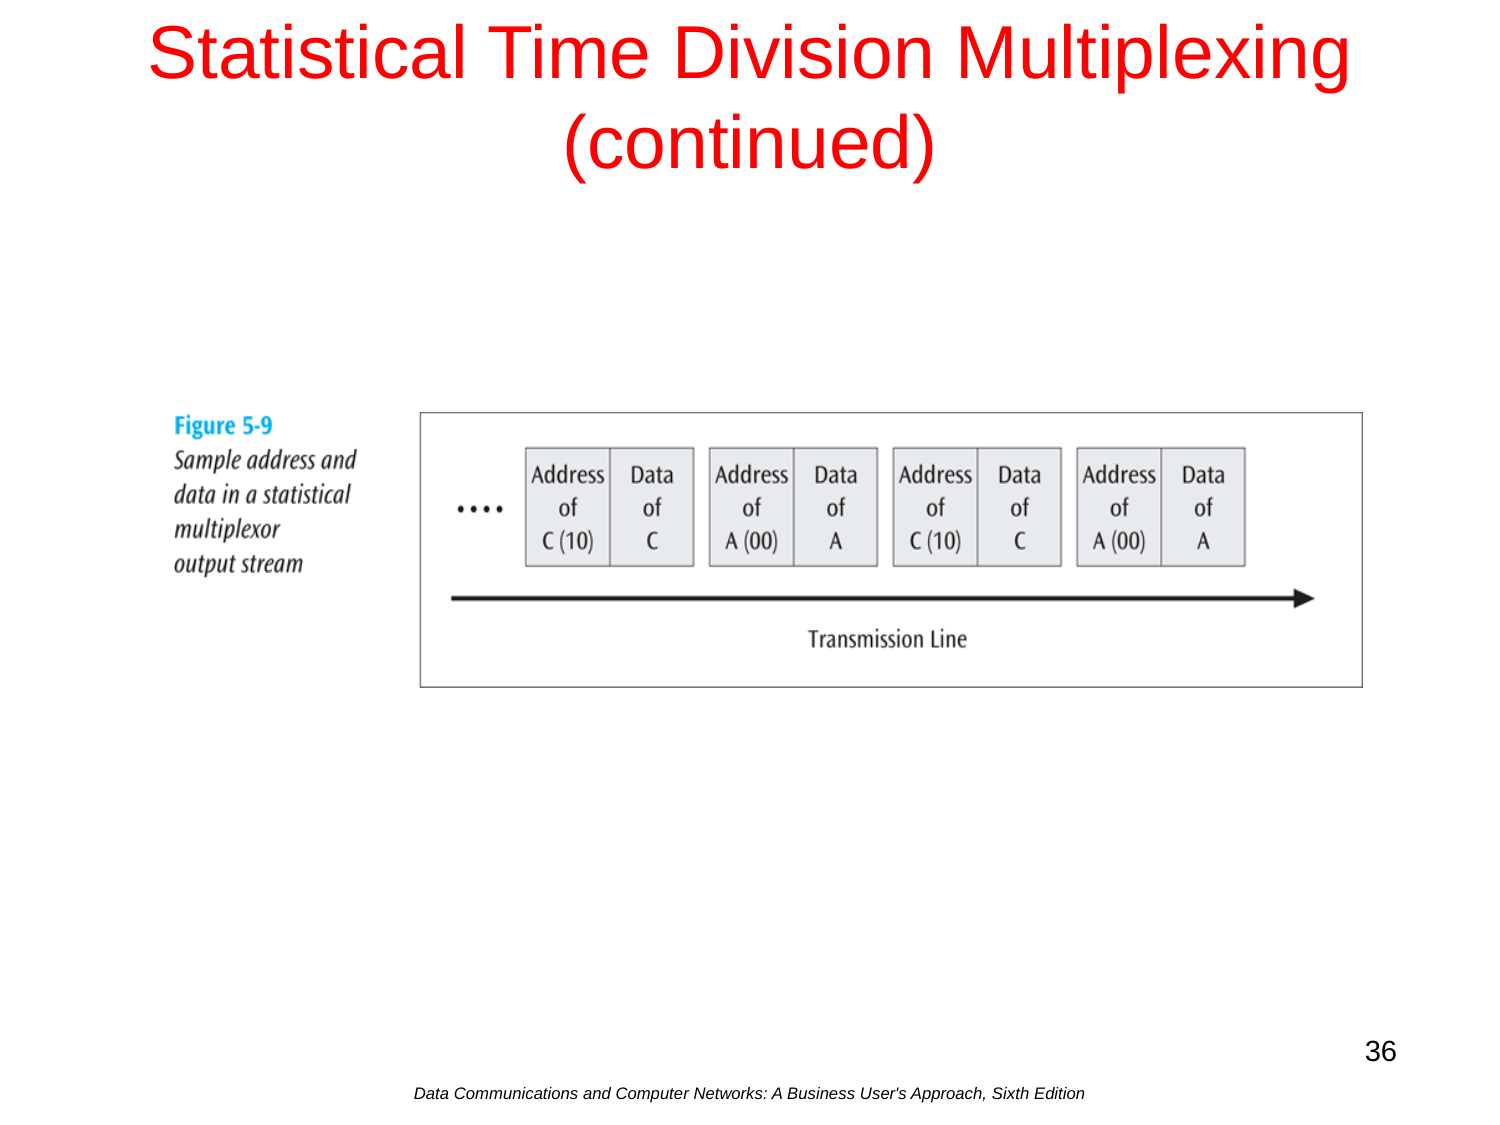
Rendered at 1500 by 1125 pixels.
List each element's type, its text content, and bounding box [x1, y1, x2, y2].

title Statistical Time Division Multiplexing (continued) [0, 0, 1500, 188]
slide_number 36 [1350, 1024, 1425, 1103]
footer Data Communications and Computer Networks: A Business User's Approach, Sixth Edition [0, 1074, 1500, 1125]
picture [174, 412, 1363, 688]
